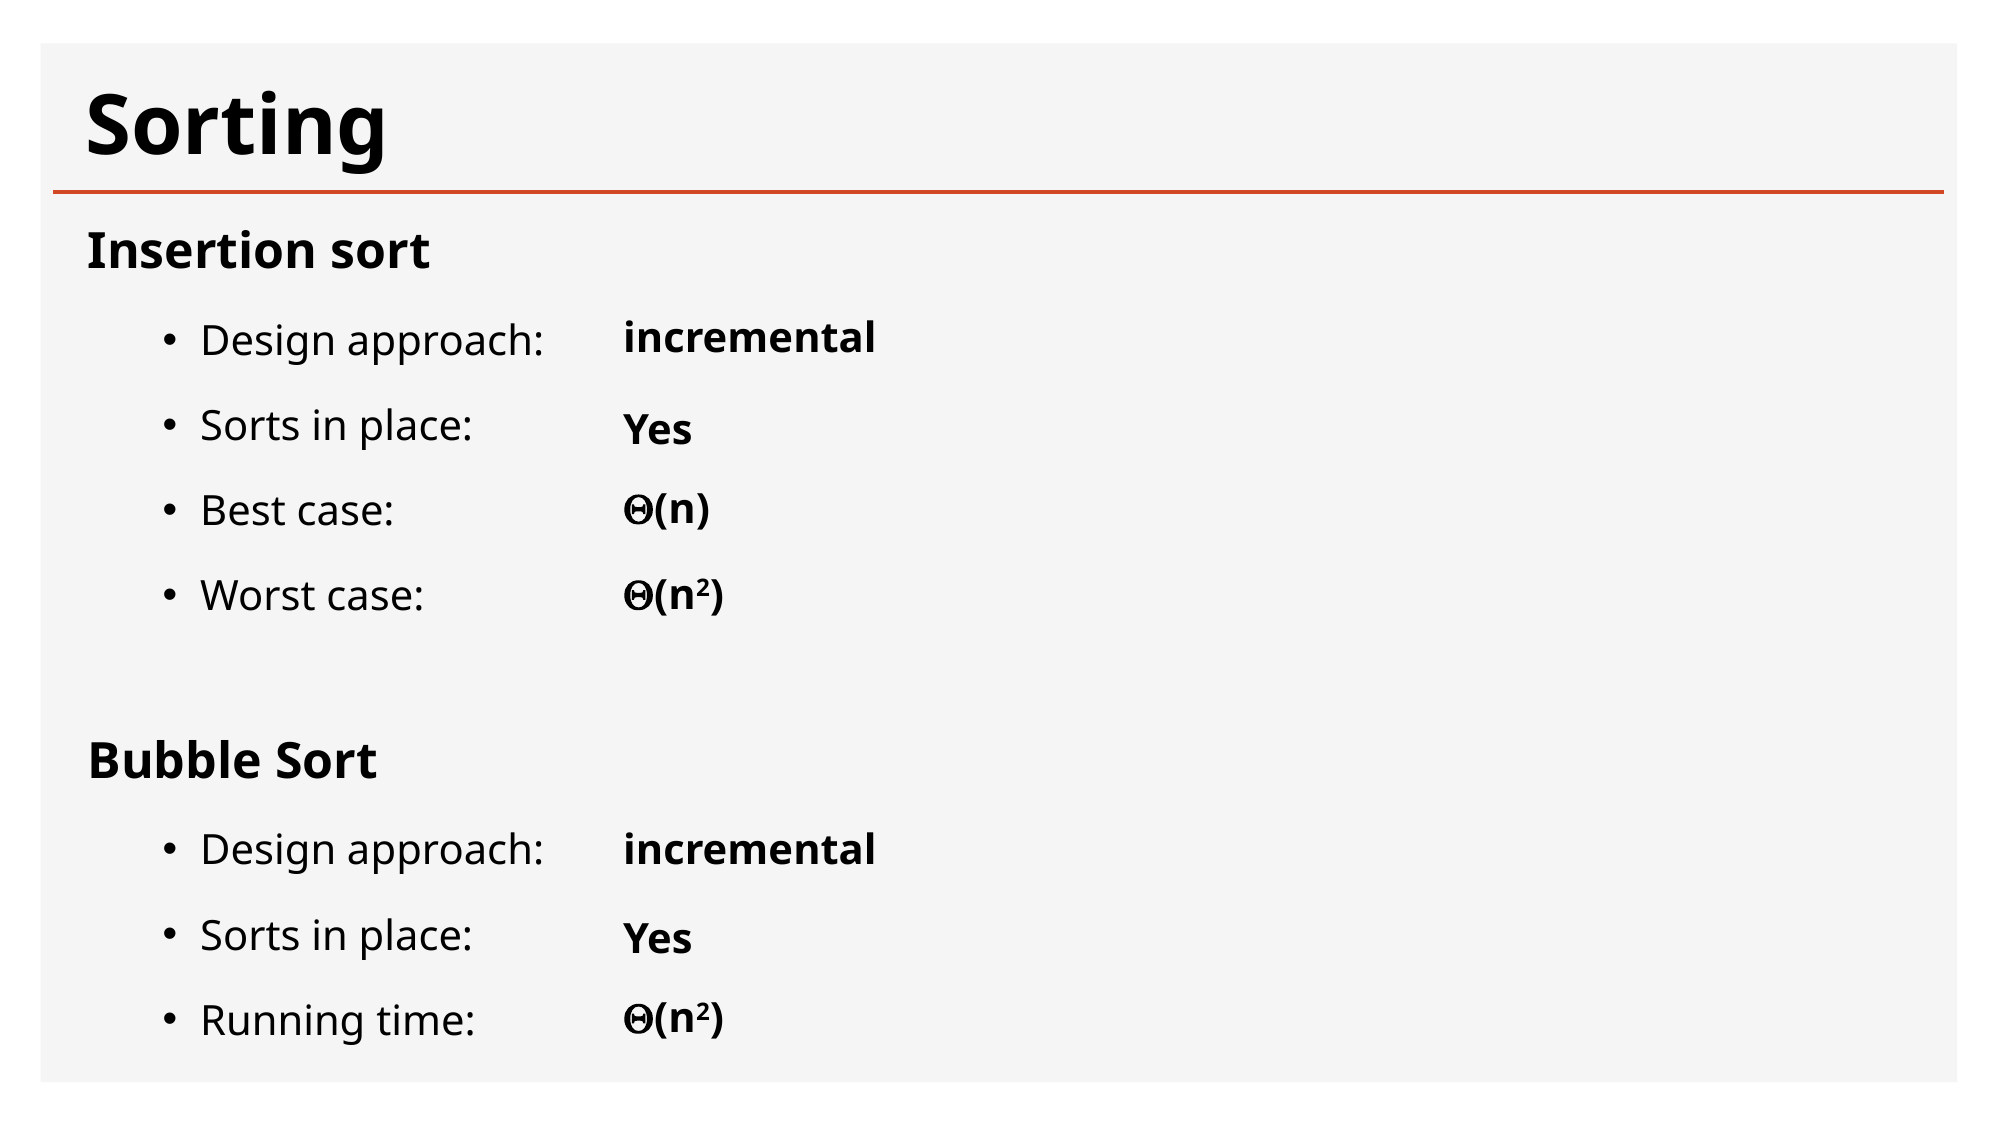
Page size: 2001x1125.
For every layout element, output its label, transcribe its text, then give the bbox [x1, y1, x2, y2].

list Insertion sort Design approach: Sorts in place: Best case: Worst case: Bubble Sort Design approach: Sorts in place: Running time: [72, 199, 916, 1100]
text_box Yes [608, 904, 722, 970]
text_box (n) [608, 474, 747, 540]
text_box (n2) [608, 560, 768, 625]
text_box incremental [608, 815, 930, 881]
title Sorting [70, 62, 1930, 179]
text_box Yes [608, 395, 722, 461]
text_box incremental [608, 303, 930, 368]
text_box (n2) [608, 983, 768, 1049]
